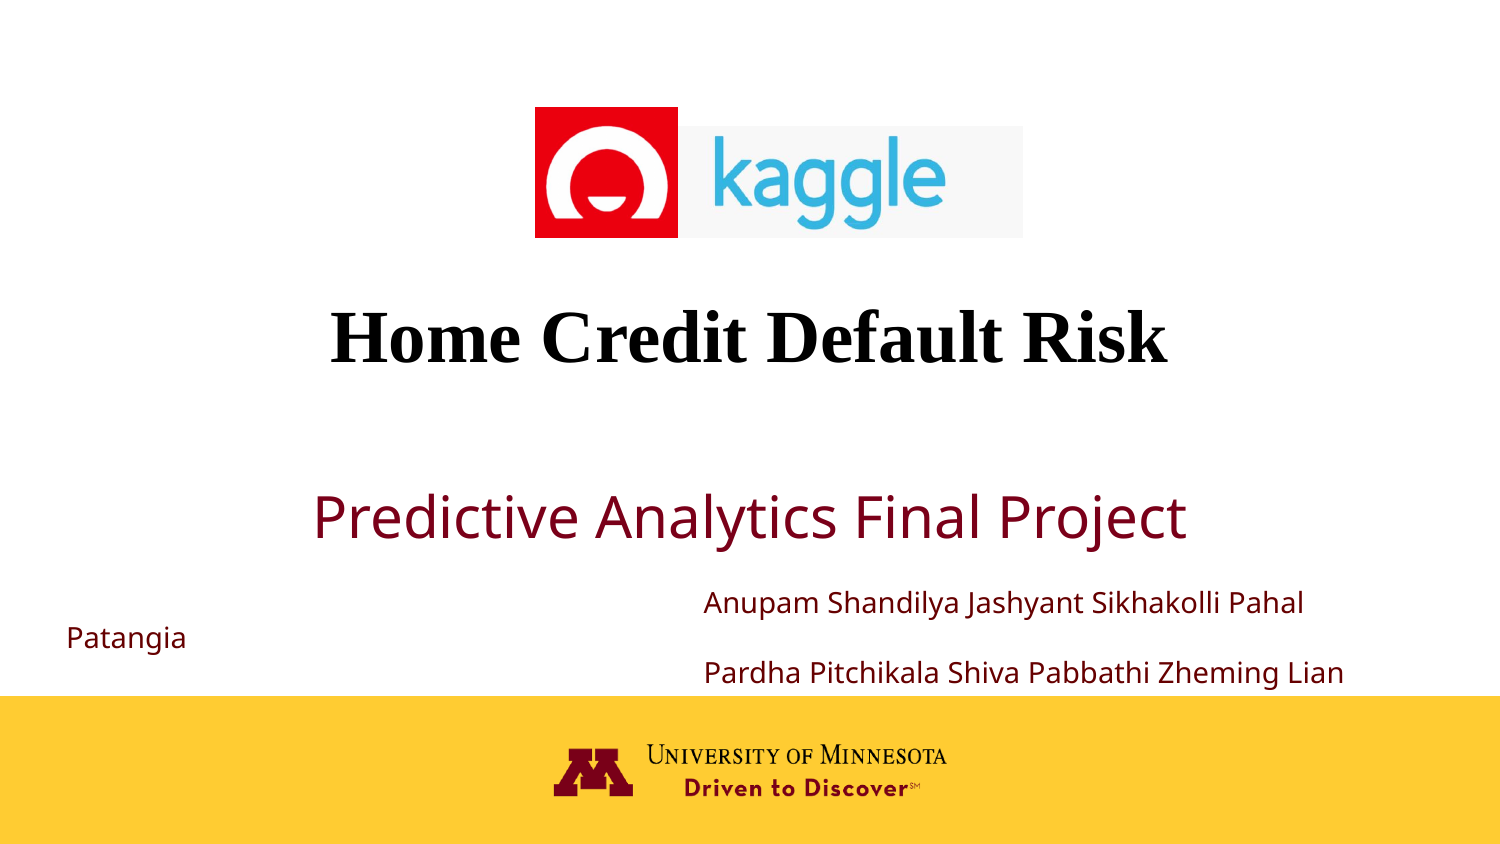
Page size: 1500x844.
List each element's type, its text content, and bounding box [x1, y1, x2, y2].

picture [0, 696, 1500, 844]
picture [535, 107, 1023, 239]
title Home Credit Default Risk [51, 153, 1449, 464]
subtitle Predictive Analytics Final Project Anupam Shandilya Jashyant Sikhakolli Pahal Patangia Pardha Pitchikala Shiva Pabbathi Zheming Lian [51, 464, 1449, 699]
